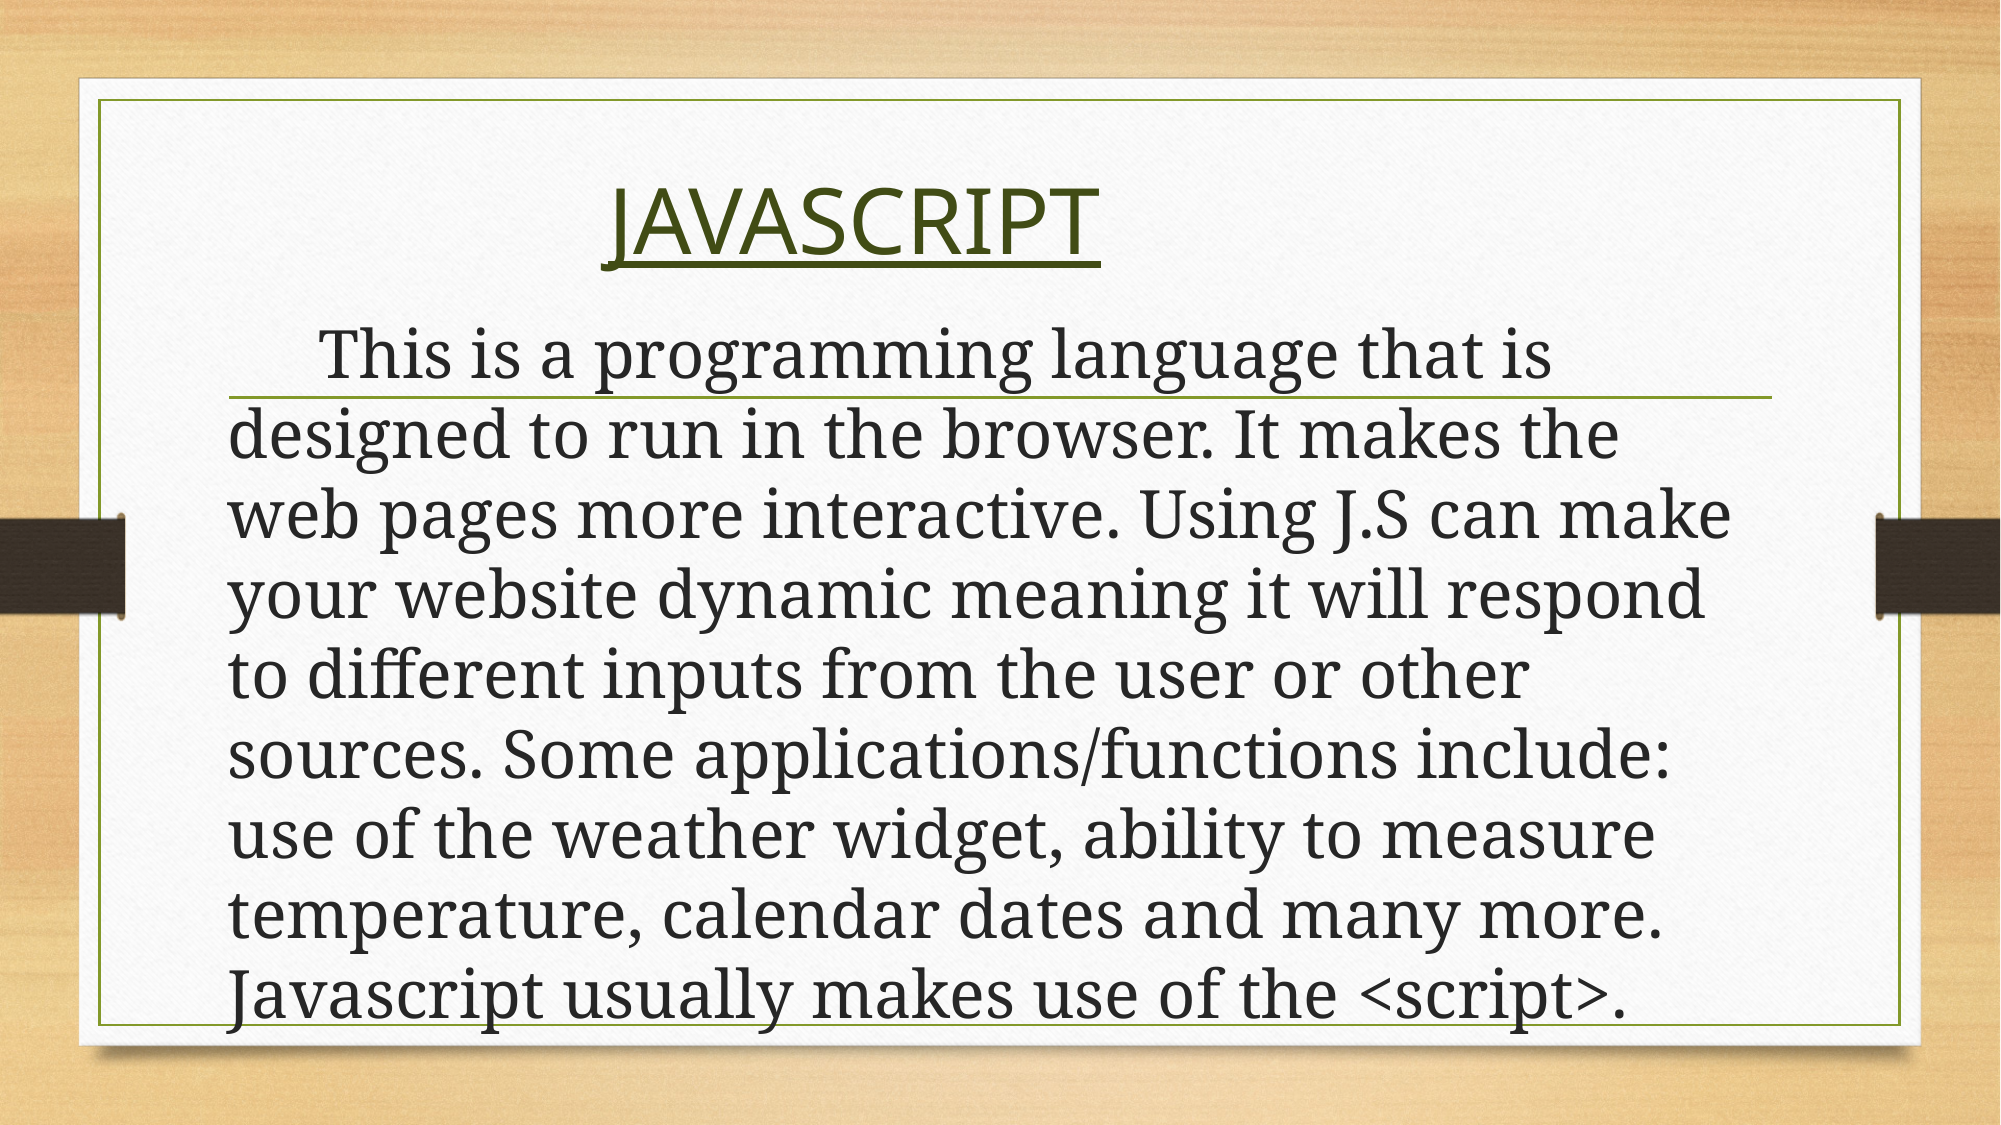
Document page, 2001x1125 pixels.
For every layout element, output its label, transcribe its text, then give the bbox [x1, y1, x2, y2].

title JAVASCRIPT [213, 130, 1788, 304]
picture [0, 0, 2001, 1125]
list This is a programming language that is designed to run in the browser. It makes the web pages more interactive. Using J.S can make your website dynamic meaning it will respond to different inputs from the user or other sources. Some applications/functions include: use of the weather widget, ability to measure temperature, calendar dates and many more. Javascript usually makes use of the <script>. [213, 304, 1788, 963]
